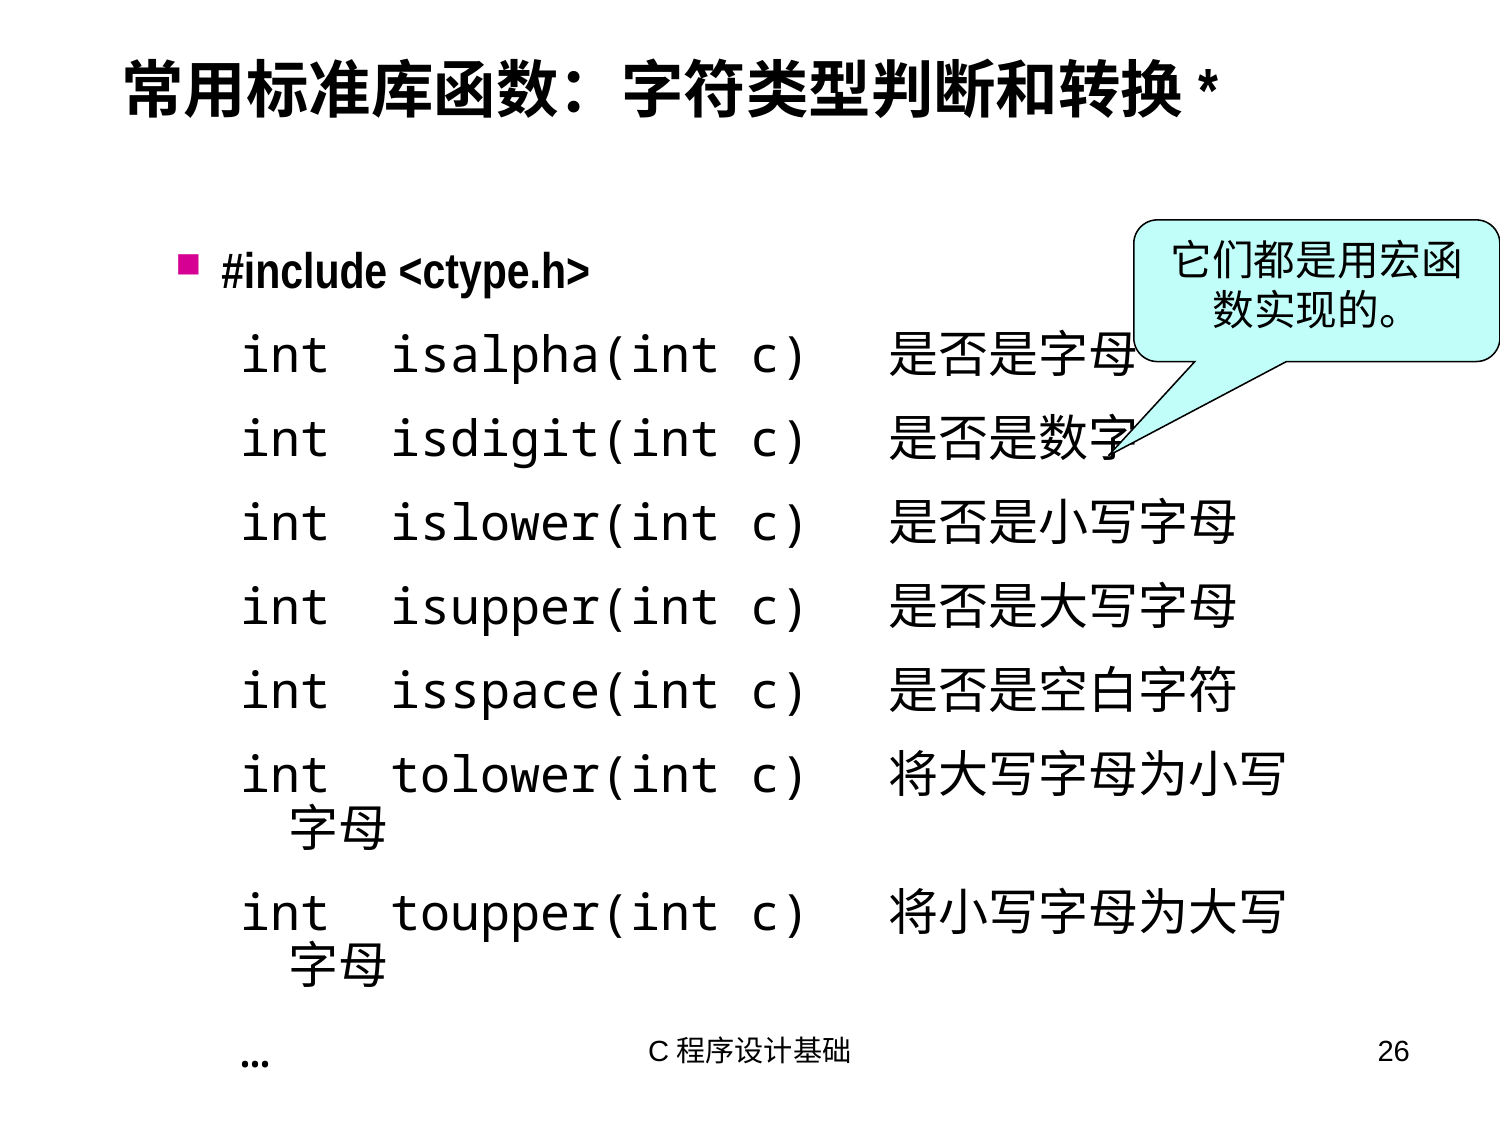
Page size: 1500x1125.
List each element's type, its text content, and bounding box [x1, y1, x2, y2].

list #include <ctype.h> int isalpha(int c) 是否是字母 int isdigit(int c) 是否是数字 int islower(int c) 是否是小写字母 int isupper(int c) 是否是大写字母 int isspace(int c) 是否是空白字符 int tolower(int c) 将大写字母为小写字母 int toupper(int c) 将小写字母为大写字母 … [160, 237, 1327, 986]
title 常用标准库函数：字符类型判断和转换* [105, 25, 1450, 164]
footer C程序设计基础 [512, 1024, 988, 1103]
text_box 它们都是用宏函数实现的。 [1108, 219, 1500, 456]
slide_number 26 [1074, 1024, 1426, 1103]
